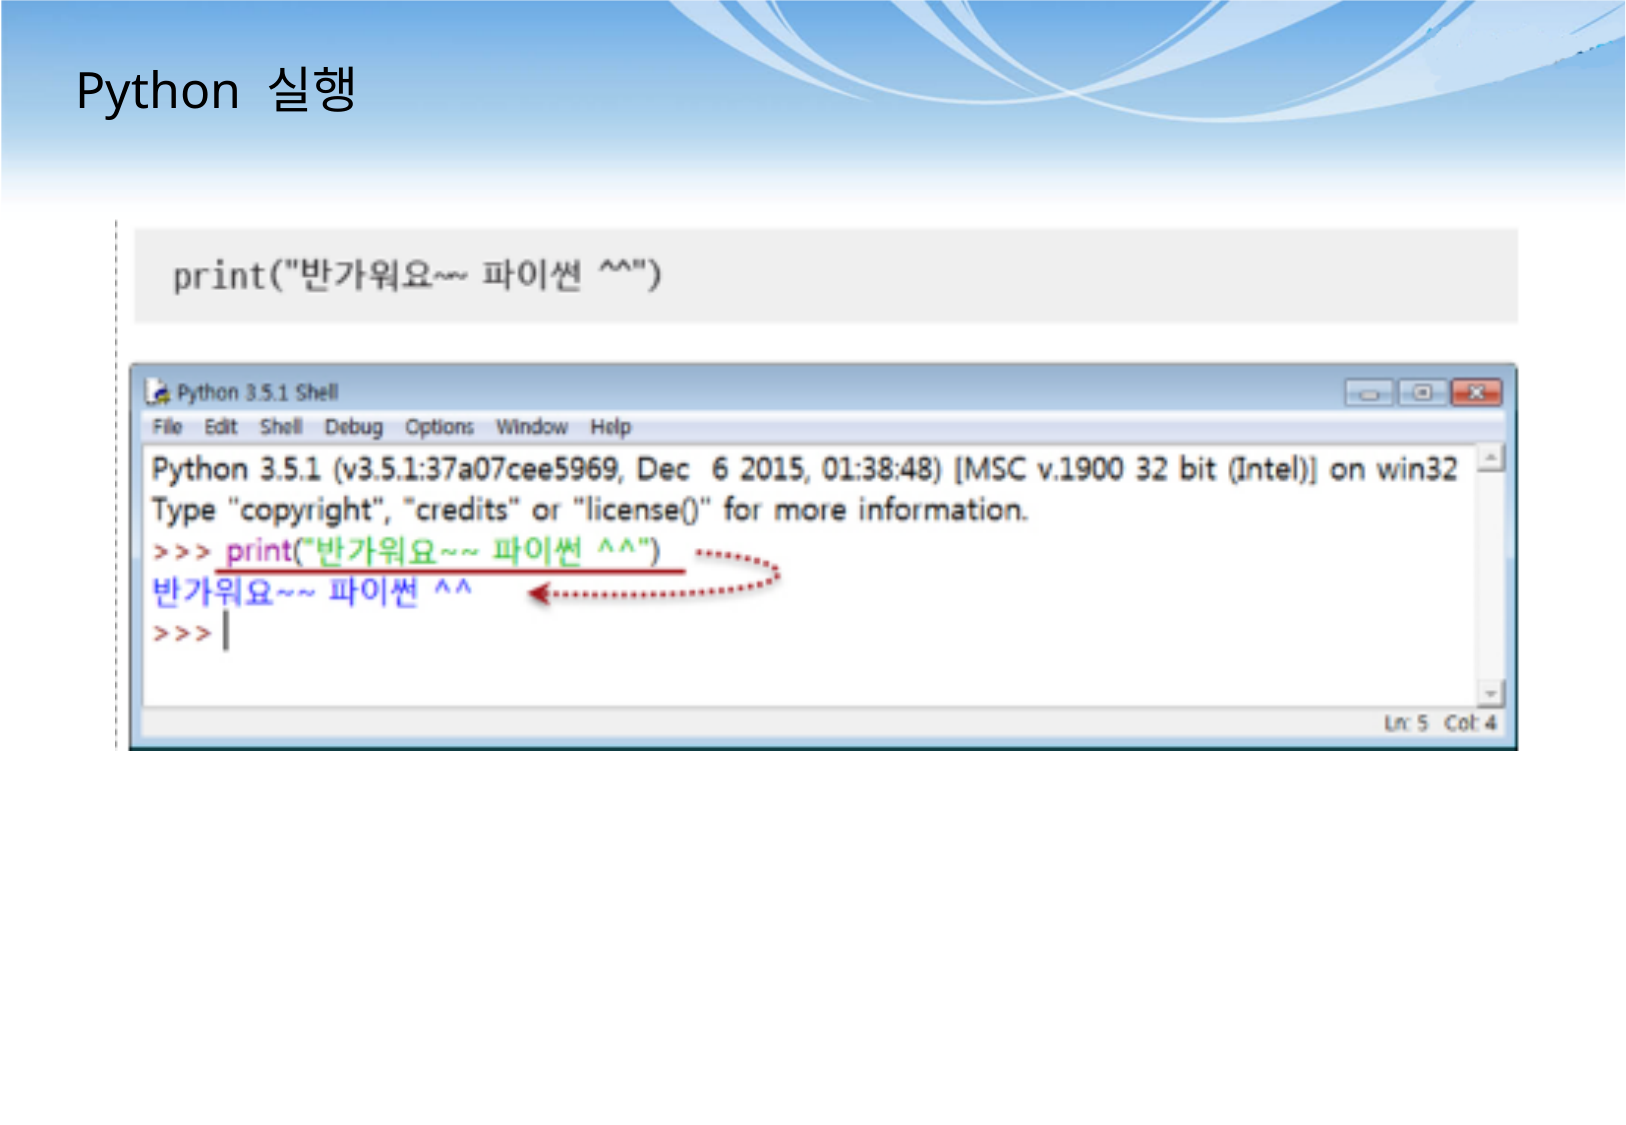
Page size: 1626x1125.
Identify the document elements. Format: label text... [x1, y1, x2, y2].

title Python 실행 [60, 48, 1001, 130]
picture [0, 0, 1626, 1125]
